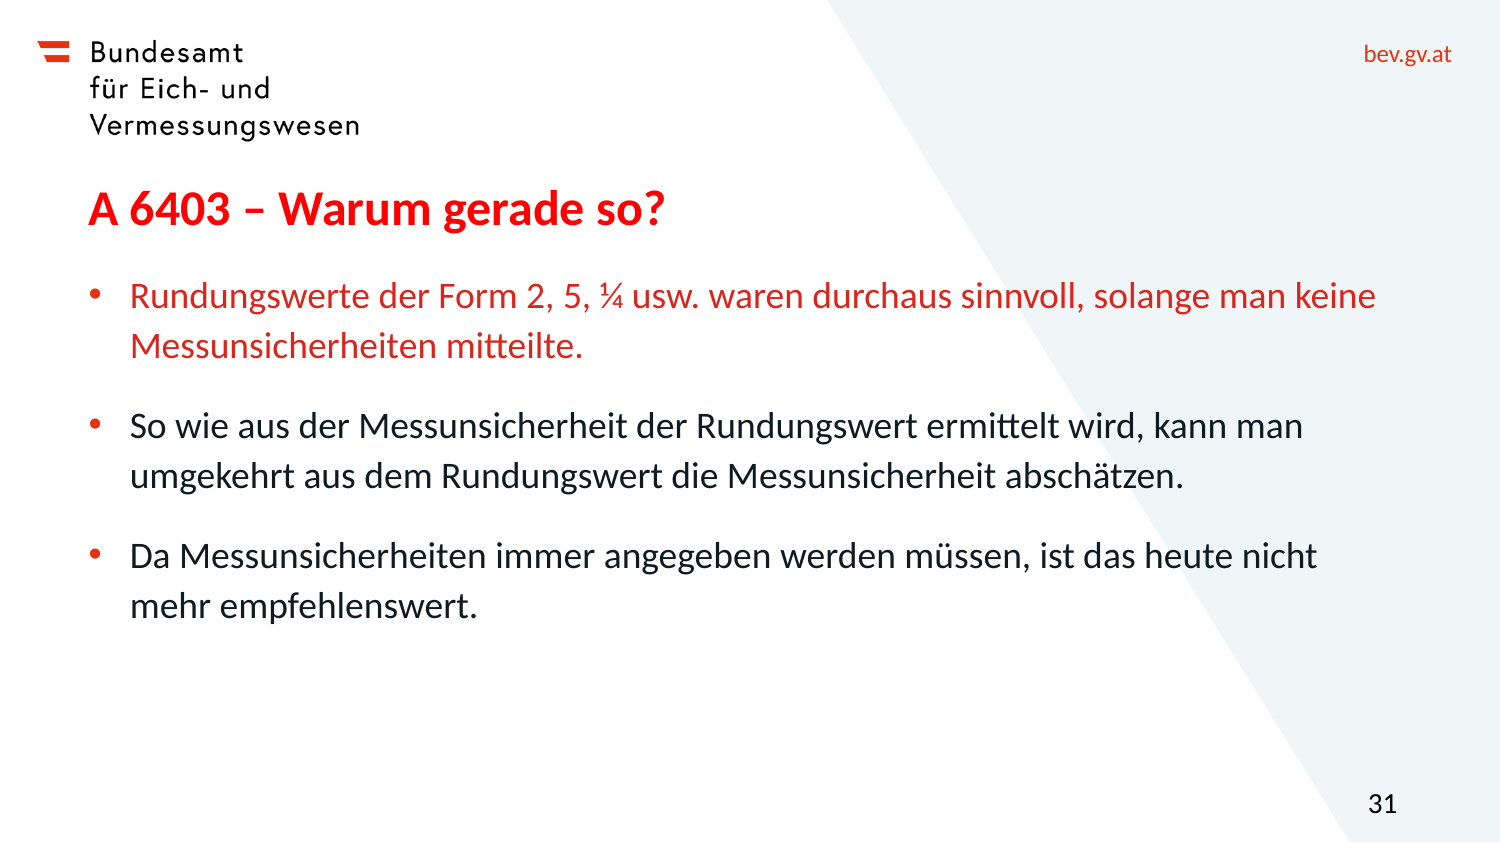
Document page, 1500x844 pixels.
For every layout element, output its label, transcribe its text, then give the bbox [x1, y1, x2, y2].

picture [0, 0, 1500, 842]
title A 6403 – Warum gerade so? [88, 173, 1398, 266]
list Rundungswerte der Form 2, 5, ¼ usw. waren durchaus sinnvoll, solange man keine Messunsicherheiten mitteilte. So wie aus der Messunsicherheit der Rundungswert ermittelt wird, kann man umgekehrt aus dem Rundungswert die Messunsicherheit abschätzen. Da Messunsicherheiten immer angegeben werden müssen, ist das heute nicht mehr empfehlenswert. [88, 266, 1398, 756]
slide_number 31 [1263, 785, 1398, 819]
